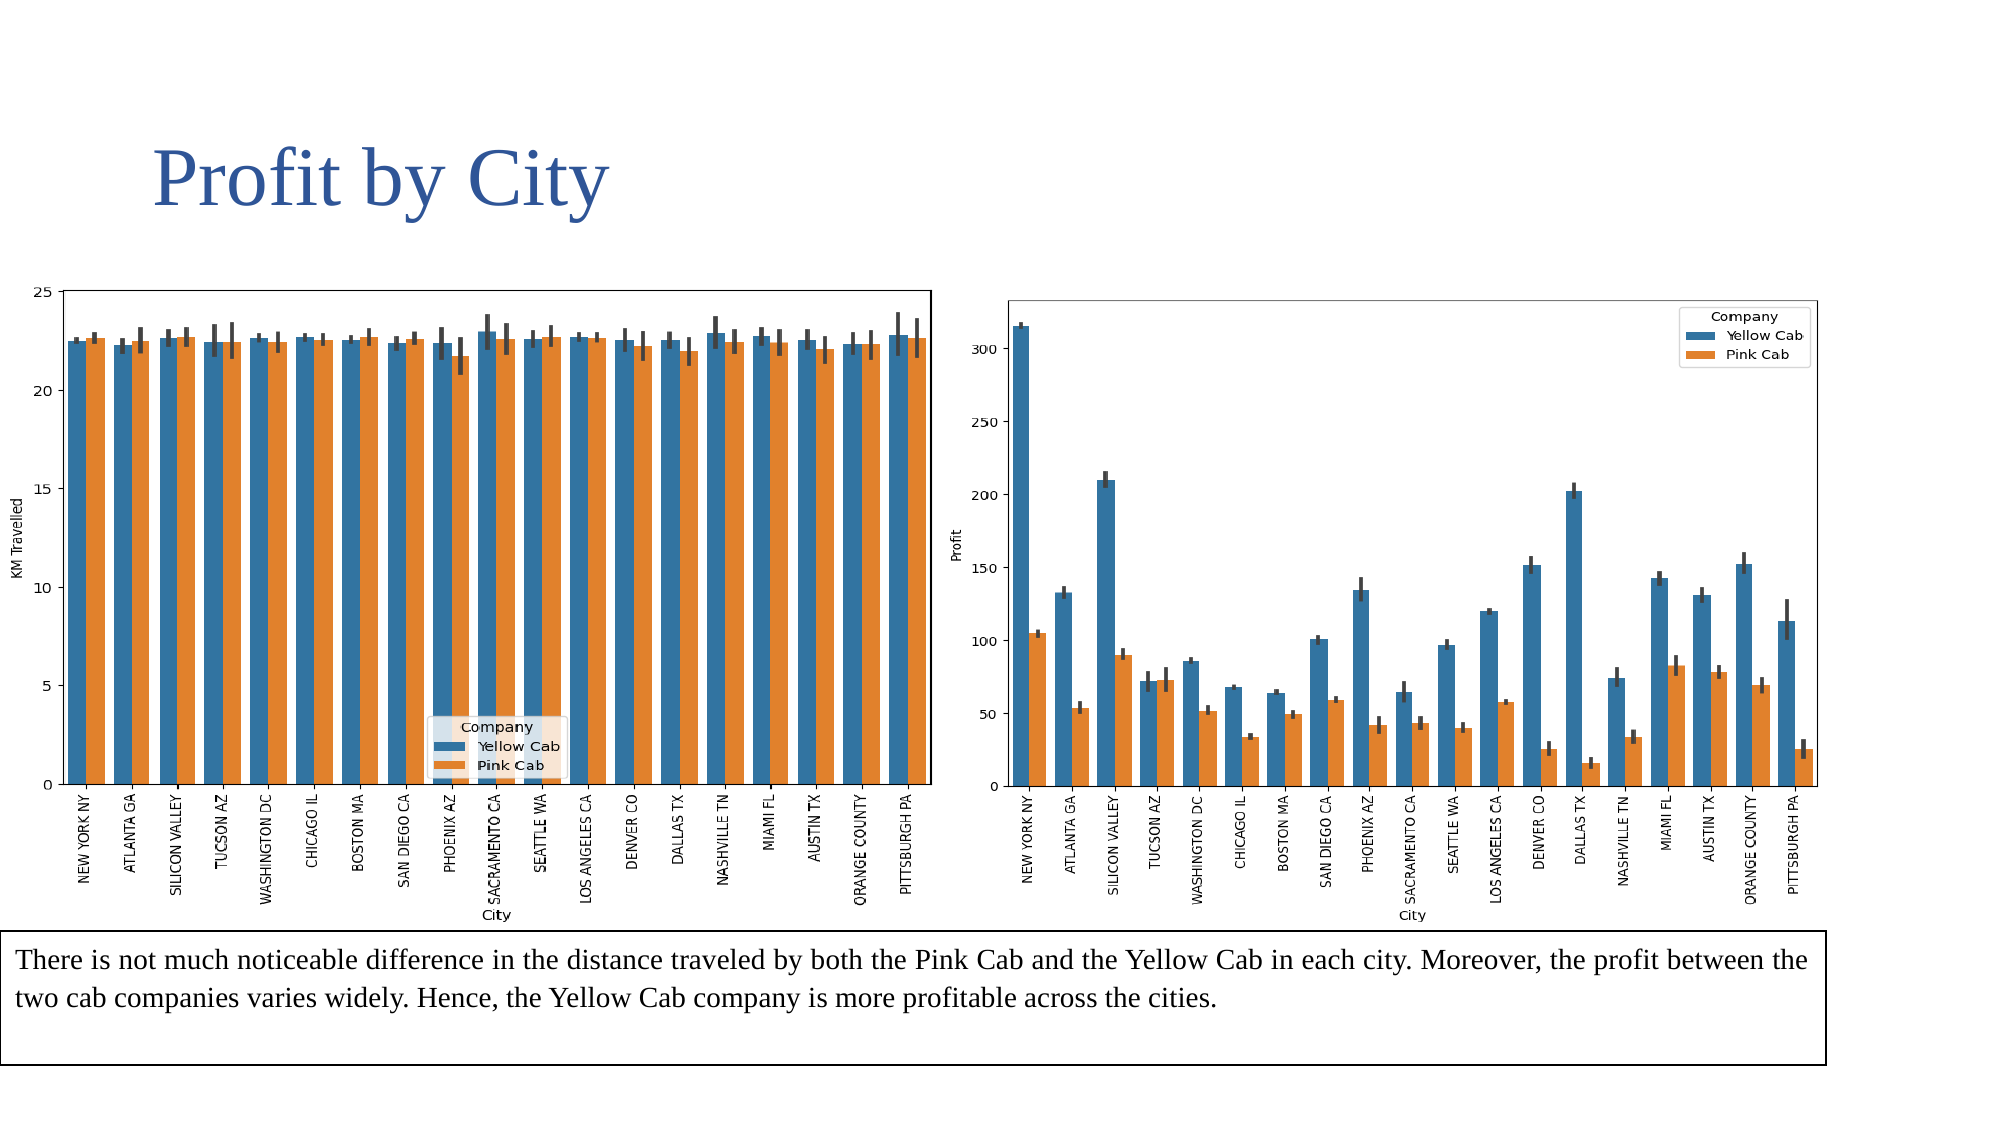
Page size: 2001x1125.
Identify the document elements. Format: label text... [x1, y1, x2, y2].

title Profit by City [137, 59, 1863, 278]
text_box There is not much noticeable difference in the distance traveled by both the Pink Cab and the Yellow Cab in each city. Moreover, the profit between the two cab companies varies widely. Hence, the Yellow Cab company is more profitable across the cities. [0, 931, 1827, 1066]
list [0, 277, 941, 931]
picture [940, 291, 1827, 931]
